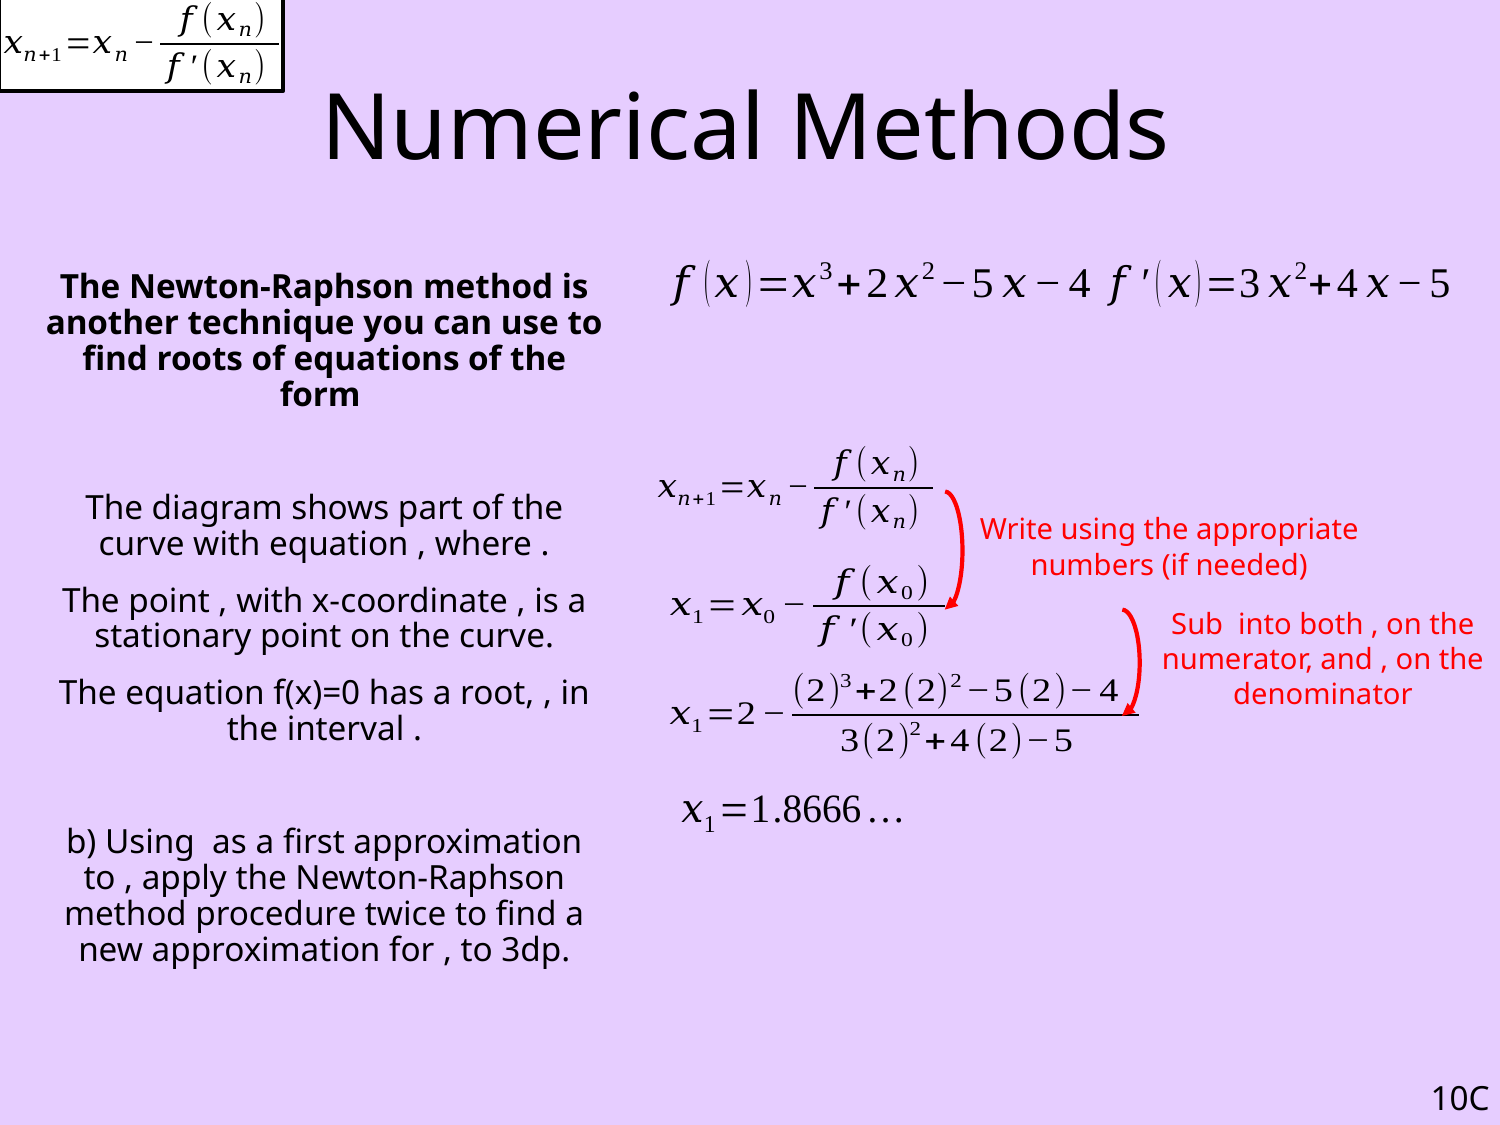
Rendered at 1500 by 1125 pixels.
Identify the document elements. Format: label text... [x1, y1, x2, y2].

text_box Write using the appropriate numbers (if needed) [938, 503, 1400, 589]
text_box 10C [1415, 1069, 1500, 1125]
text_box [1121, 609, 1141, 716]
text_box [944, 491, 956, 503]
text_box [944, 589, 959, 610]
title Numerical Methods [98, 21, 1393, 239]
